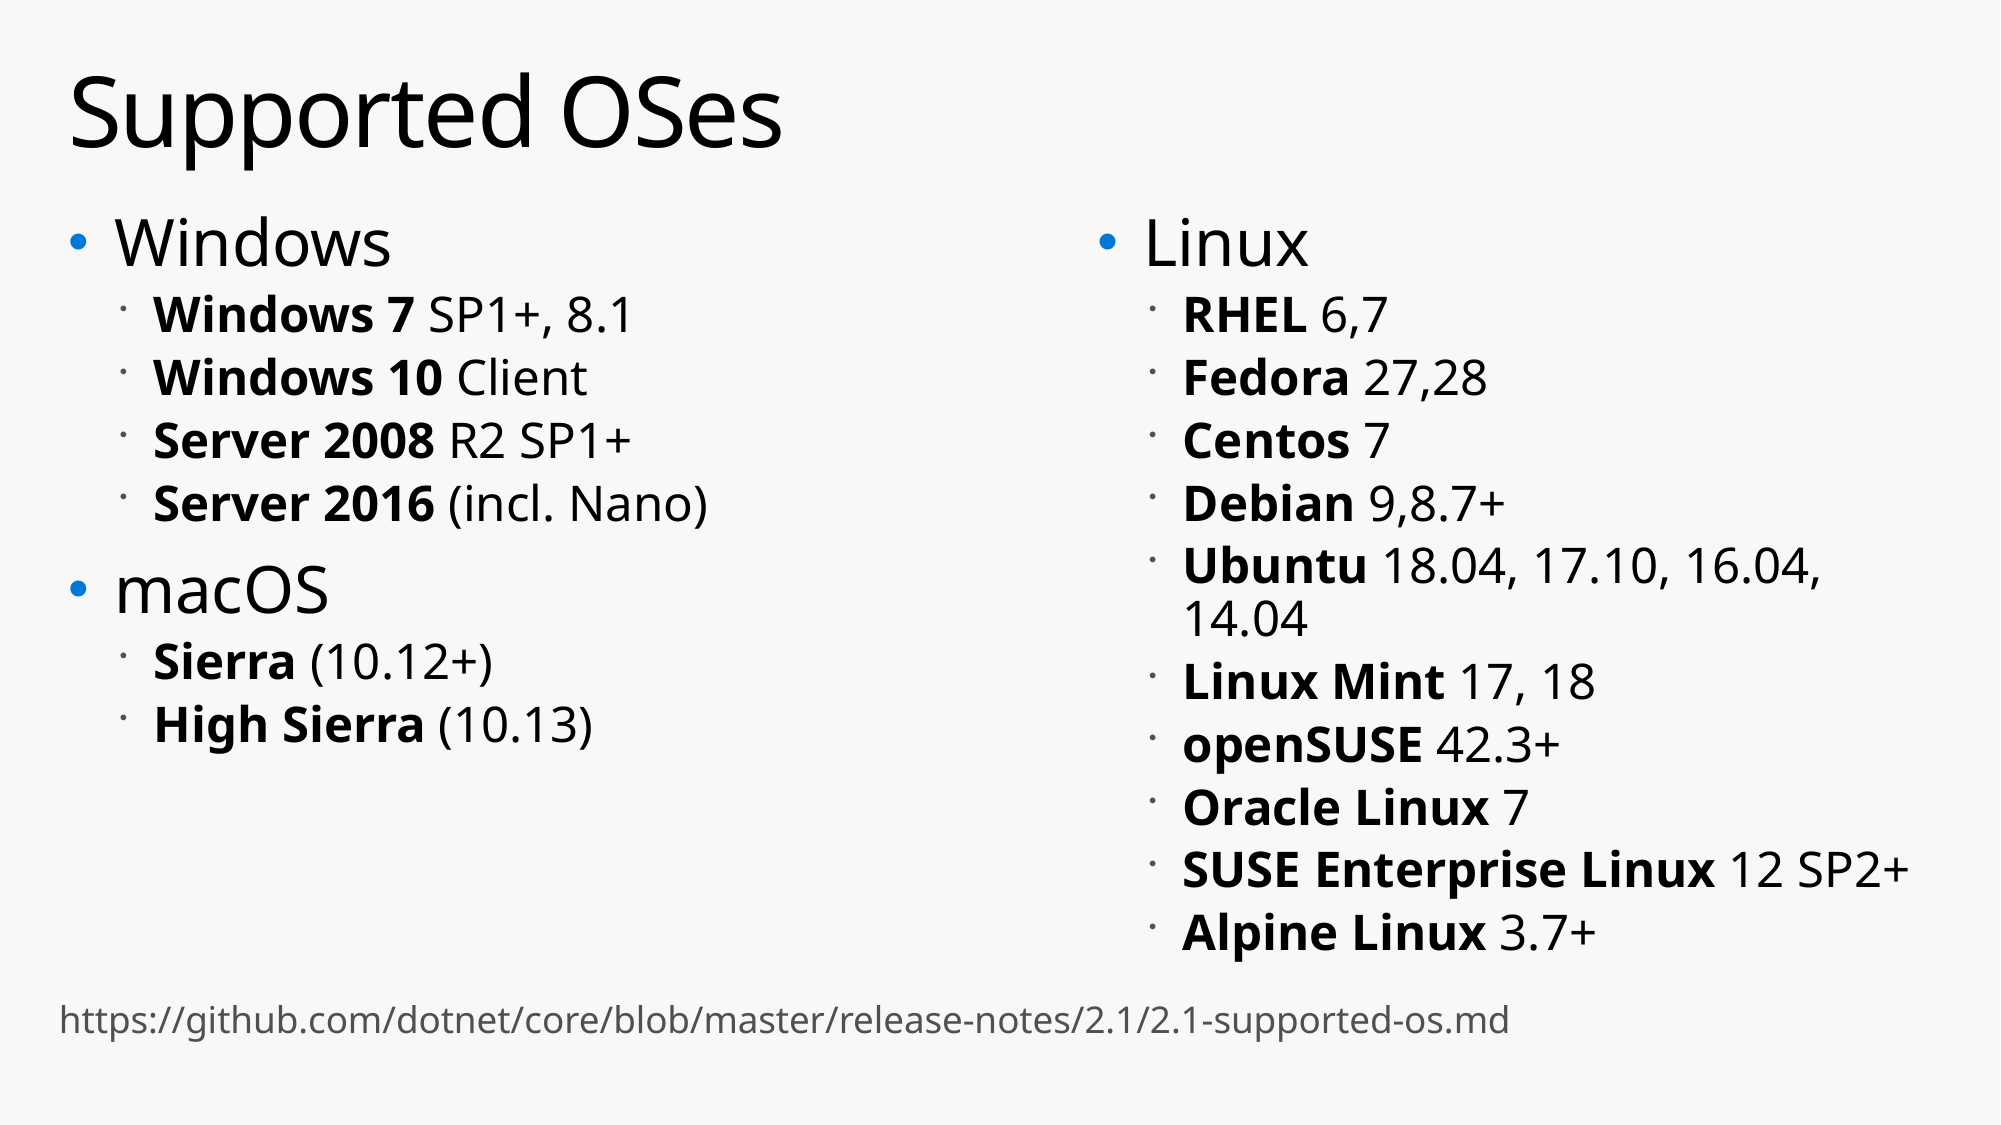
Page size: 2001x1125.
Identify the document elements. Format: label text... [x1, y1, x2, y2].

text_box https://github.com/dotnet/core/blob/master/release-notes/2.1/2.1-supported-os.md [44, 988, 1703, 1048]
list Windows Windows 7 SP1+, 8.1 Windows 10 Client Server 2008 R2 SP1+ Server 2016 (incl. Nano) macOS Sierra (10.12+) High Sierra (10.13) [44, 195, 927, 785]
list Linux RHEL 6,7 Fedora 27,28 Centos 7 Debian 9,8.7+ Ubuntu 18.04, 17.10, 16.04, 14.04 Linux Mint 17, 18 openSUSE 42.3+ Oracle Linux 7 SUSE Enterprise Linux 12 SP2+ Alpine Linux 3.7+ [1073, 195, 1956, 1015]
title Supported OSes [44, 47, 1957, 196]
